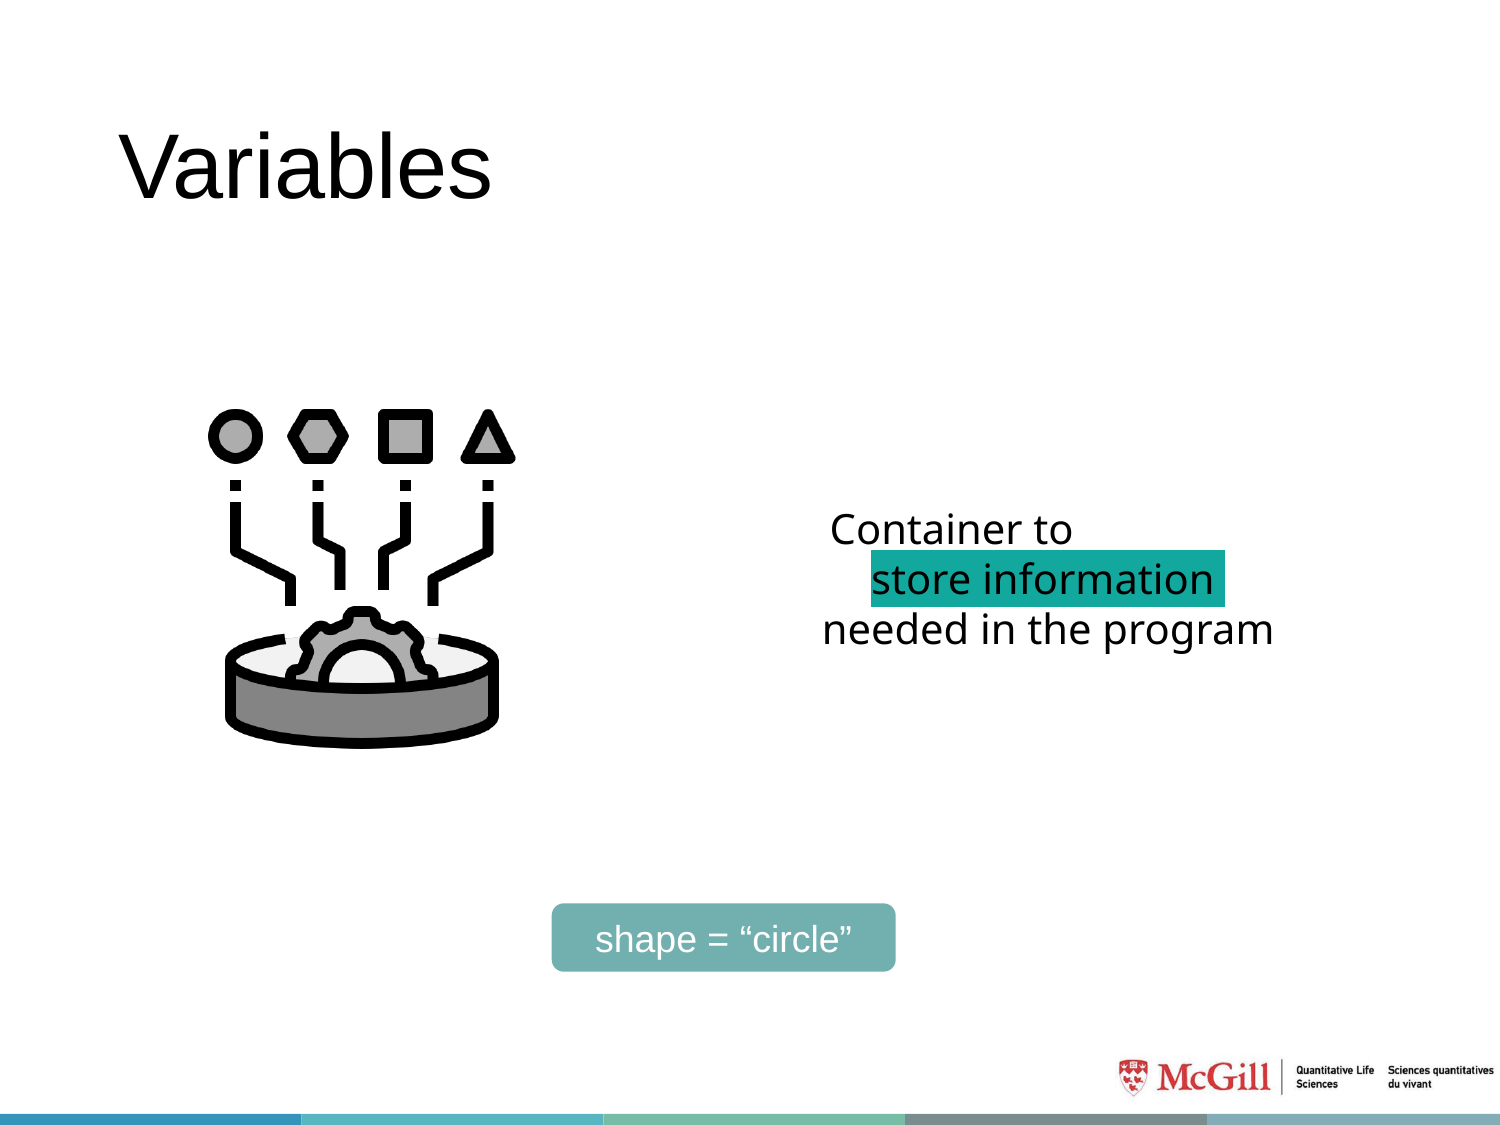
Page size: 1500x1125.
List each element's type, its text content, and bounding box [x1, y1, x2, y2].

text_box Container to store information needed in the program [783, 495, 1314, 661]
picture [1115, 1051, 1500, 1122]
title Variables [103, 59, 1397, 278]
text_box shape = “circle” [551, 903, 896, 972]
picture [186, 403, 537, 754]
